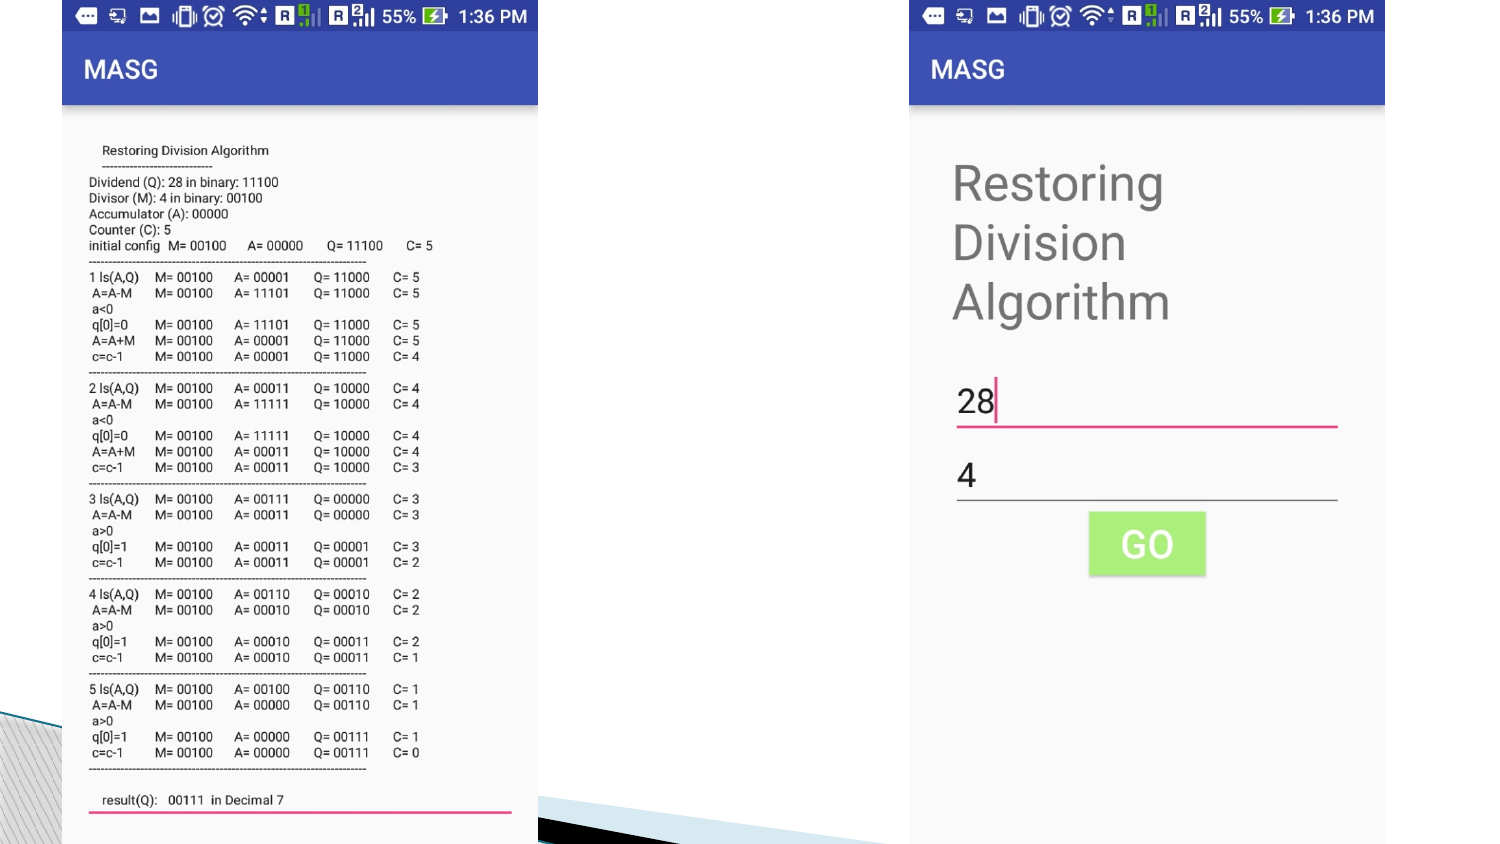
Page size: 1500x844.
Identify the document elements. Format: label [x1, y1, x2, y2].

picture [62, 0, 538, 844]
picture [909, 0, 1385, 844]
